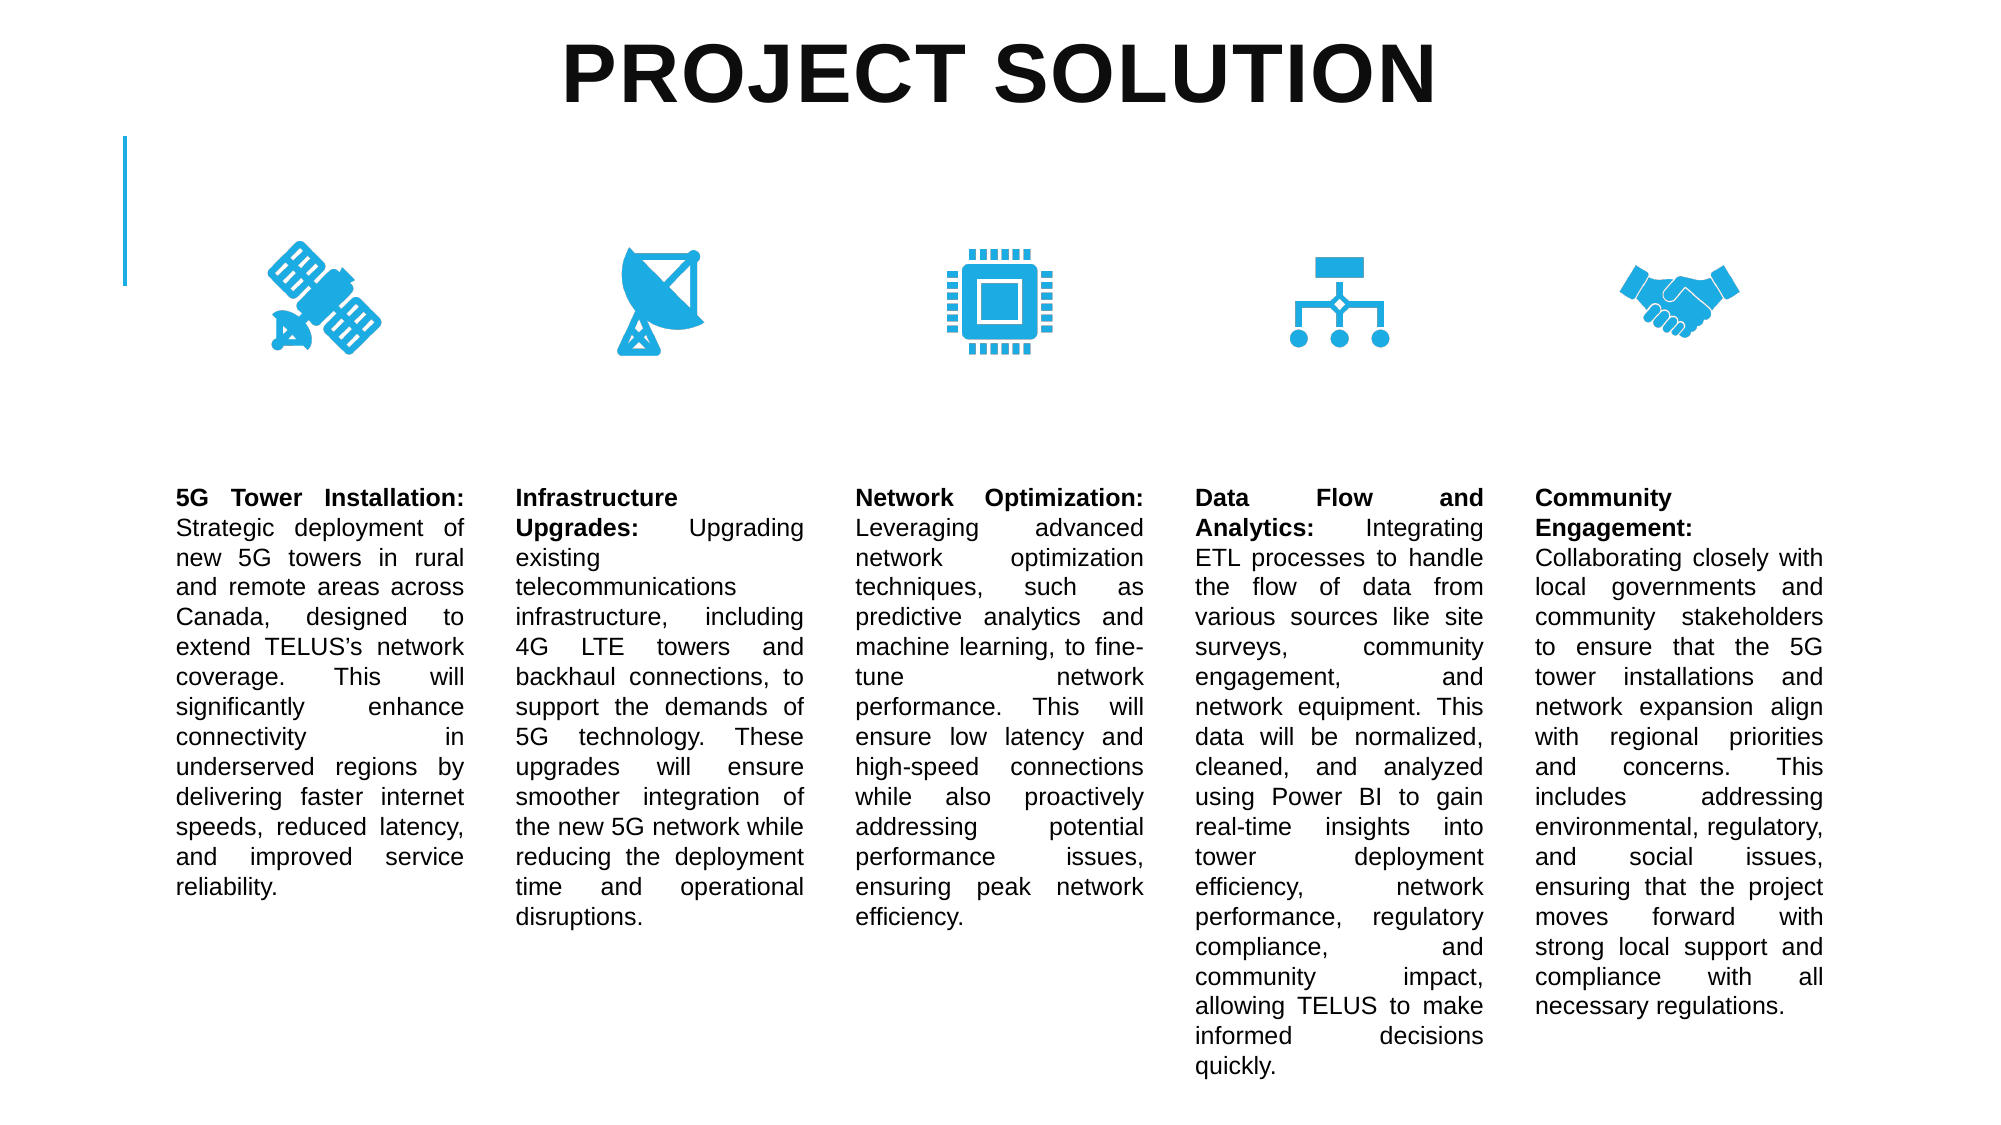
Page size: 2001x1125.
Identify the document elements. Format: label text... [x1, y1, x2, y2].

title Project Solution [156, 0, 1844, 157]
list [0, 205, 2000, 1029]
